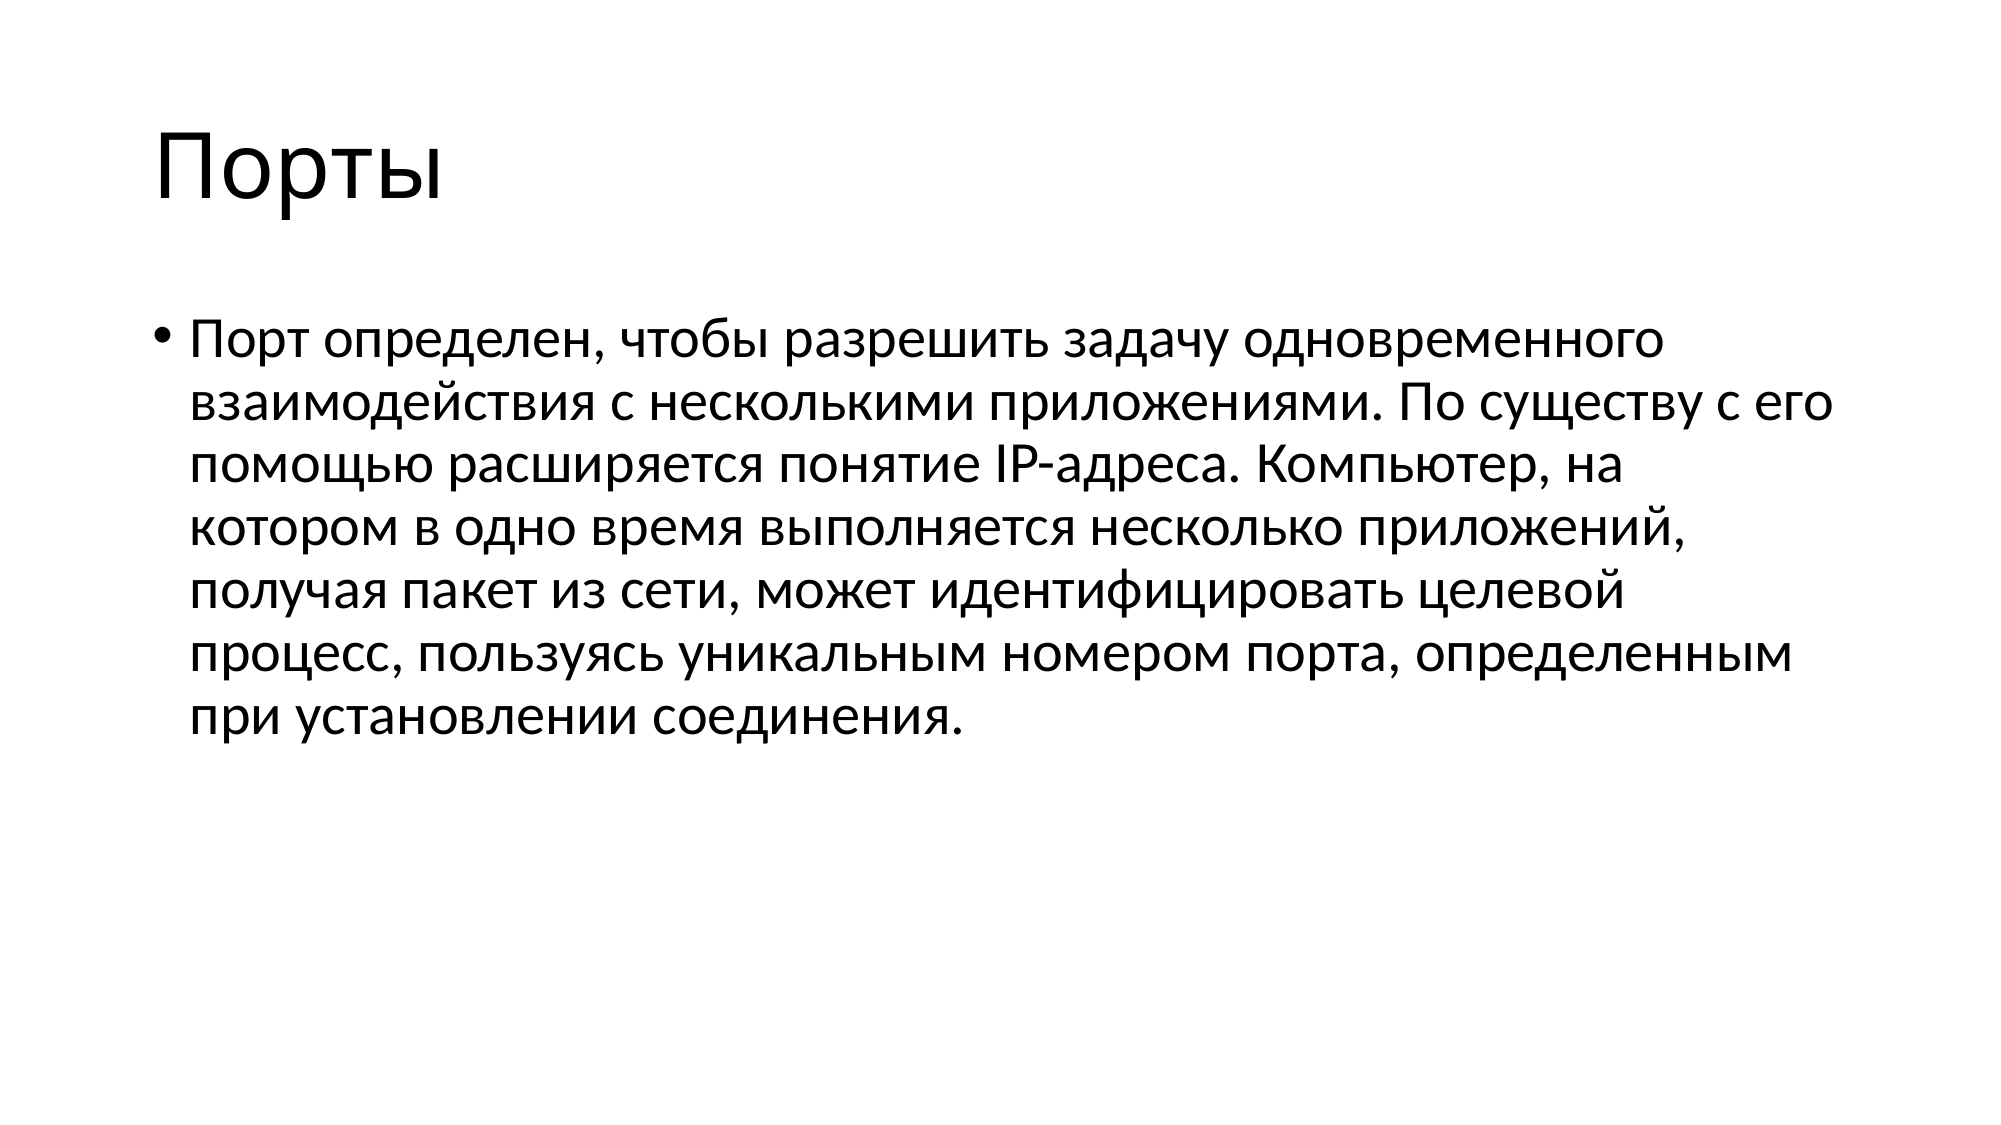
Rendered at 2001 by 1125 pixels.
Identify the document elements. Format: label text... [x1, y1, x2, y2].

list Порт определен, чтобы разрешить задачу одновременного взаимодействия с несколькими приложениями. По существу с его помощью расширяется понятие IP-адреса. Компьютер, на котором в одно время выполняется несколько приложений, получая пакет из сети, может идентифицировать целевой процесс, пользуясь уникальным номером порта, определенным при установлении соединения. [137, 299, 1863, 1014]
title Порты [137, 59, 1863, 278]
